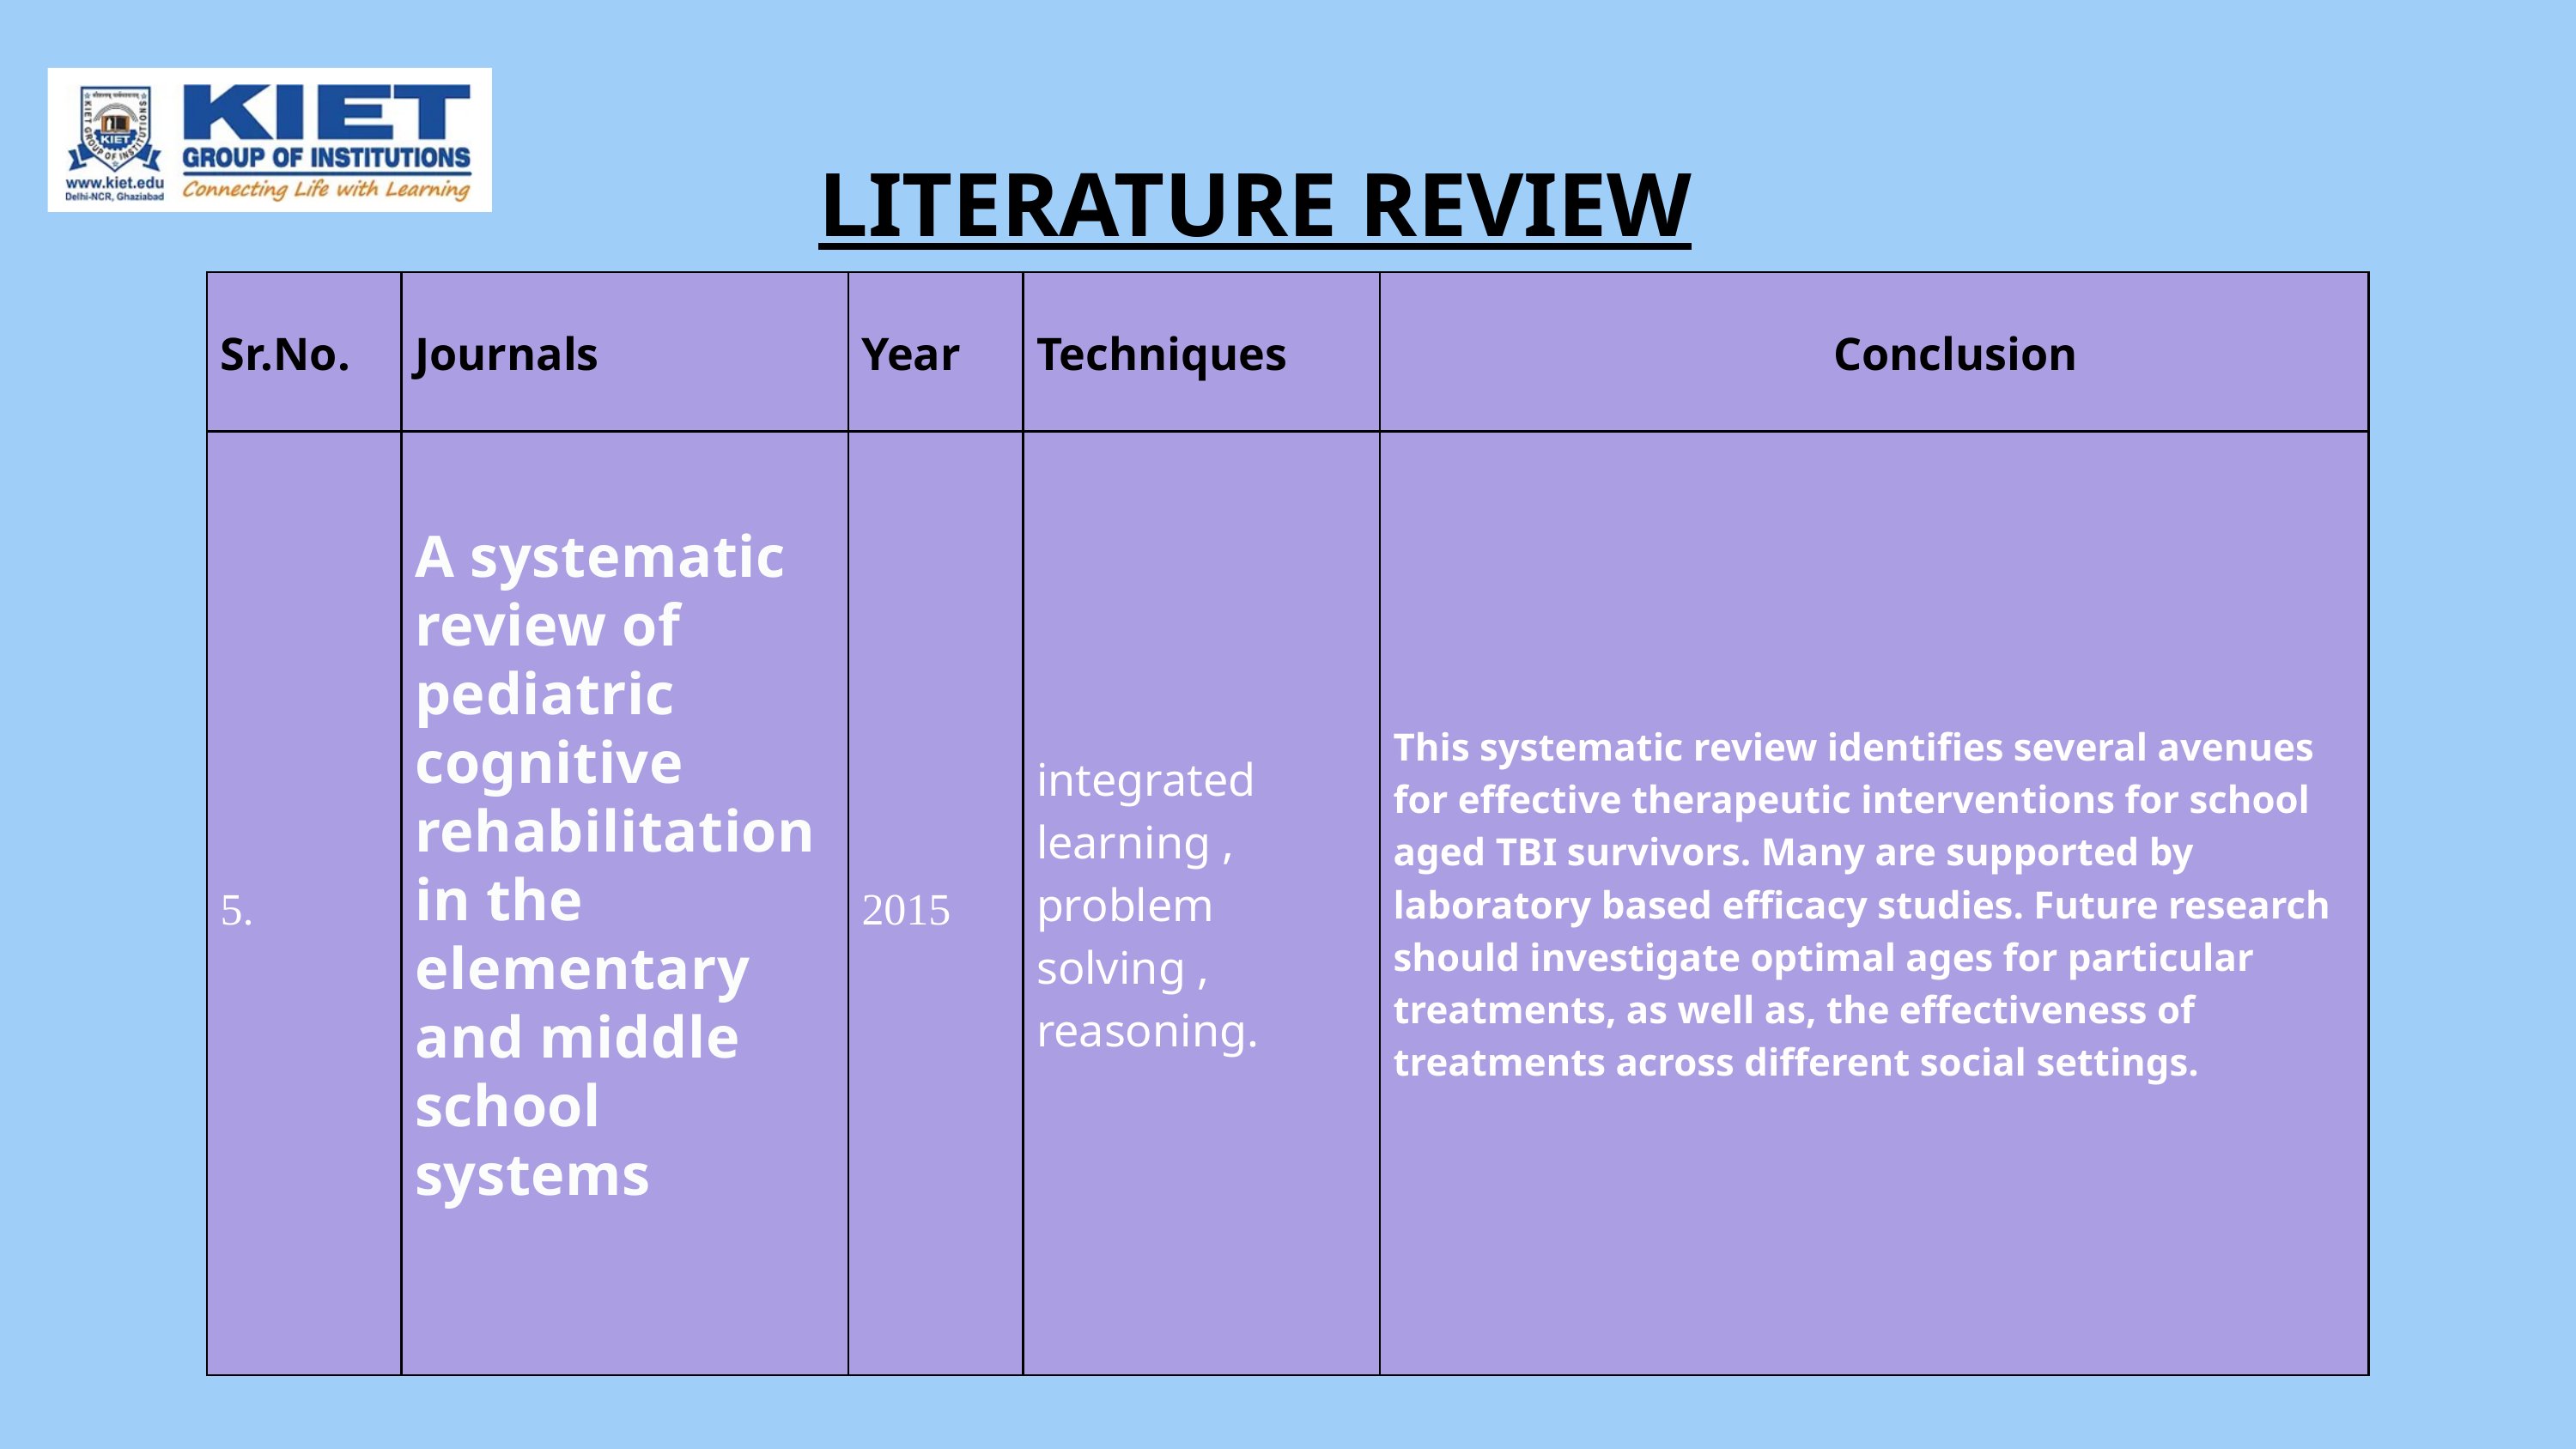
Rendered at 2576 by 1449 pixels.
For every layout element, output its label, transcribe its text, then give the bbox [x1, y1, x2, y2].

table_cell This systematic review identifies several avenues for effective therapeutic interventions for school aged TBI survivors. Many are supported by laboratory based efficacy studies. Future research should investigate optimal ages for particular treatments, as well as, the effectiveness of treatments across different social settings. [1381, 433, 2367, 1374]
table_header Year [849, 273, 1022, 430]
table_header Sr.No. [208, 273, 400, 430]
table_cell 2015 [849, 433, 1022, 1374]
table_cell 5. [208, 433, 400, 1374]
table_header Journals [403, 273, 848, 430]
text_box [47, 68, 493, 212]
text_box LITERATURE REVIEW [748, 131, 1762, 254]
table_cell integrated learning , problem solving , reasoning. [1024, 433, 1379, 1374]
table_cell A systematic review of pediatric cognitive rehabilitation in the elementary and middle school systems [403, 433, 848, 1374]
table_header Conclusion [1381, 273, 2367, 430]
table_header Techniques [1024, 273, 1379, 430]
